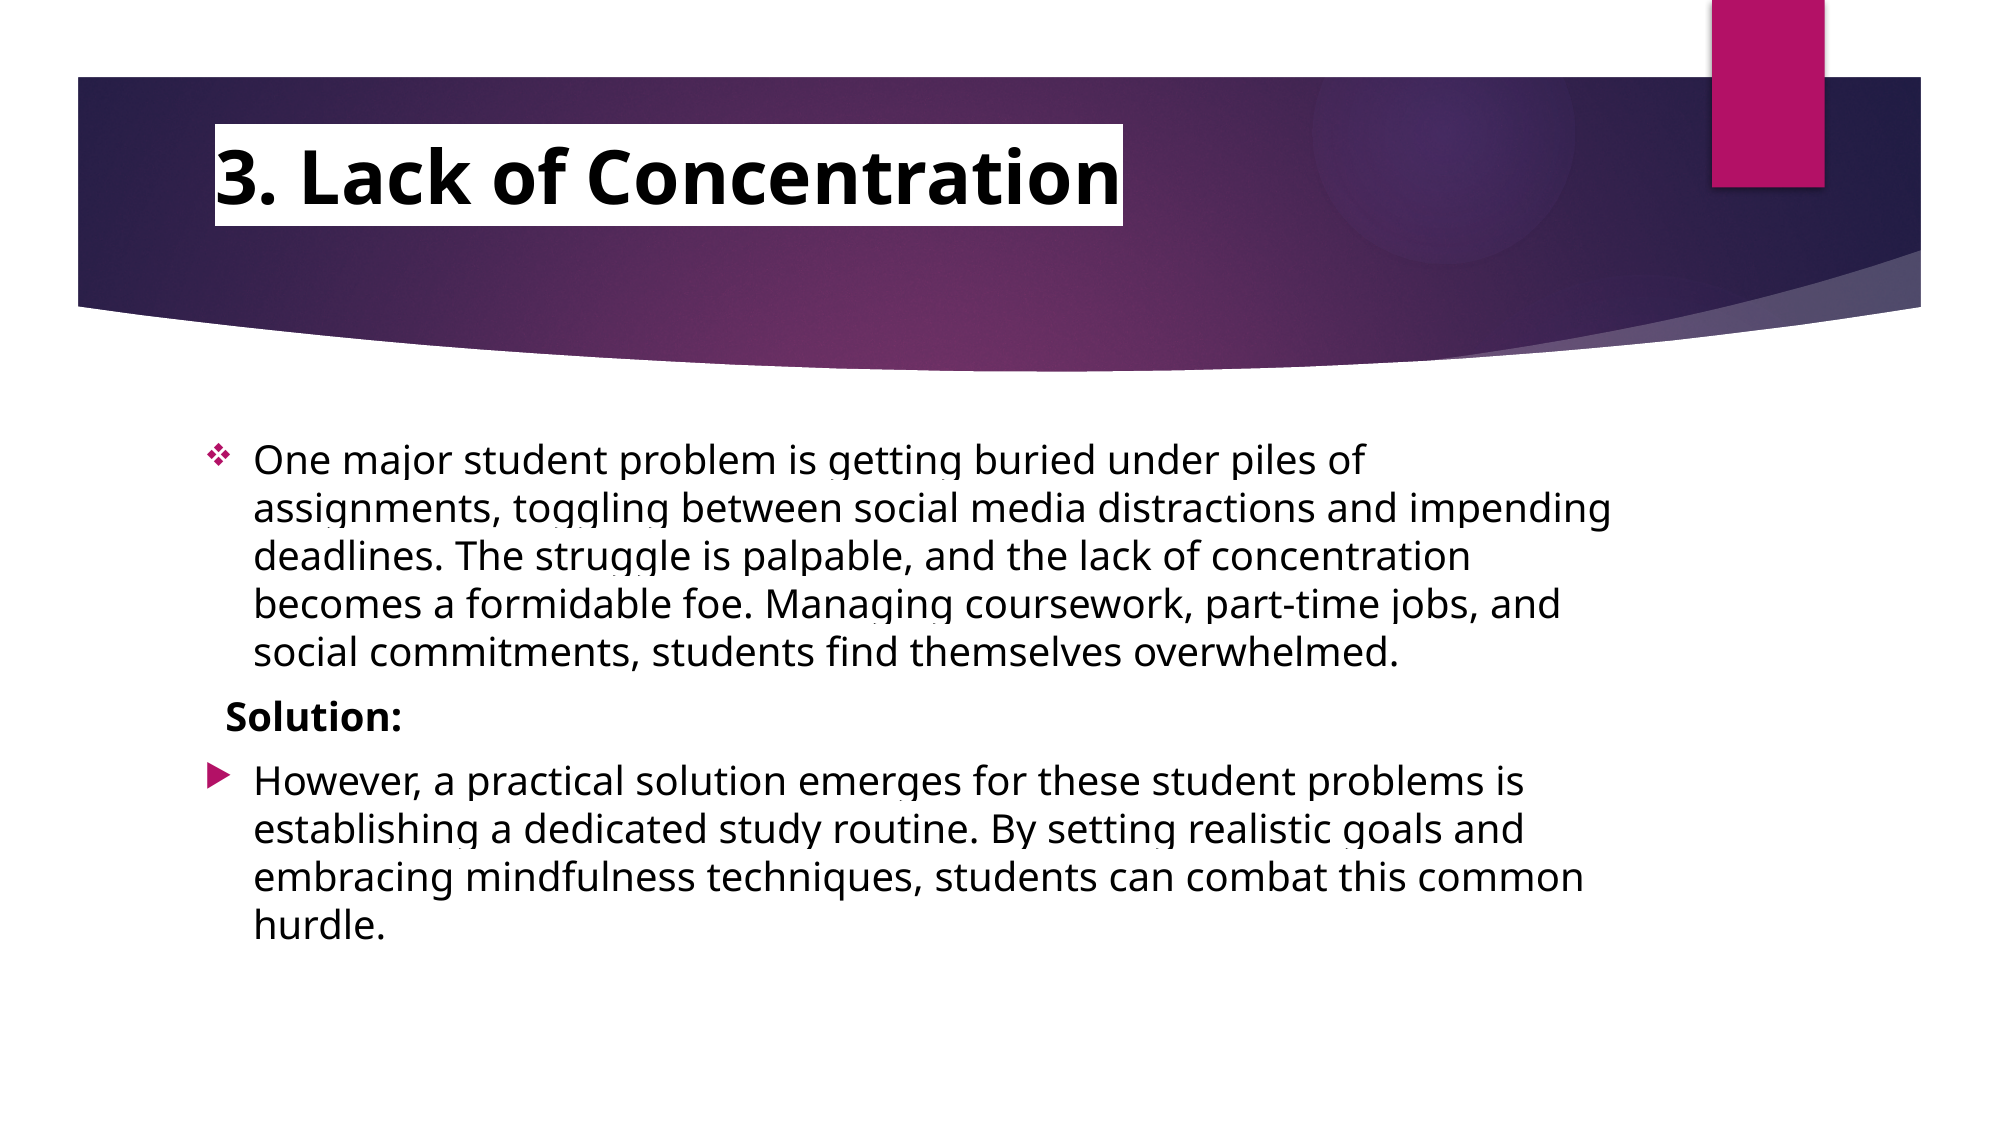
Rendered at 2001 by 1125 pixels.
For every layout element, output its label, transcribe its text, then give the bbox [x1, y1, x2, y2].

title 3. Lack of Concentration [200, 161, 1638, 278]
list One major student problem is getting buried under piles of assignments, toggling between social media distractions and impending deadlines. The struggle is palpable, and the lack of concentration becomes a formidable foe. Managing coursework, part-time jobs, and social commitments, students find themselves overwhelmed. Solution: However, a practical solution emerges for these student problems is establishing a dedicated study routine. By setting realistic goals and embracing mindfulness techniques, students can combat this common hurdle. [189, 427, 1638, 988]
